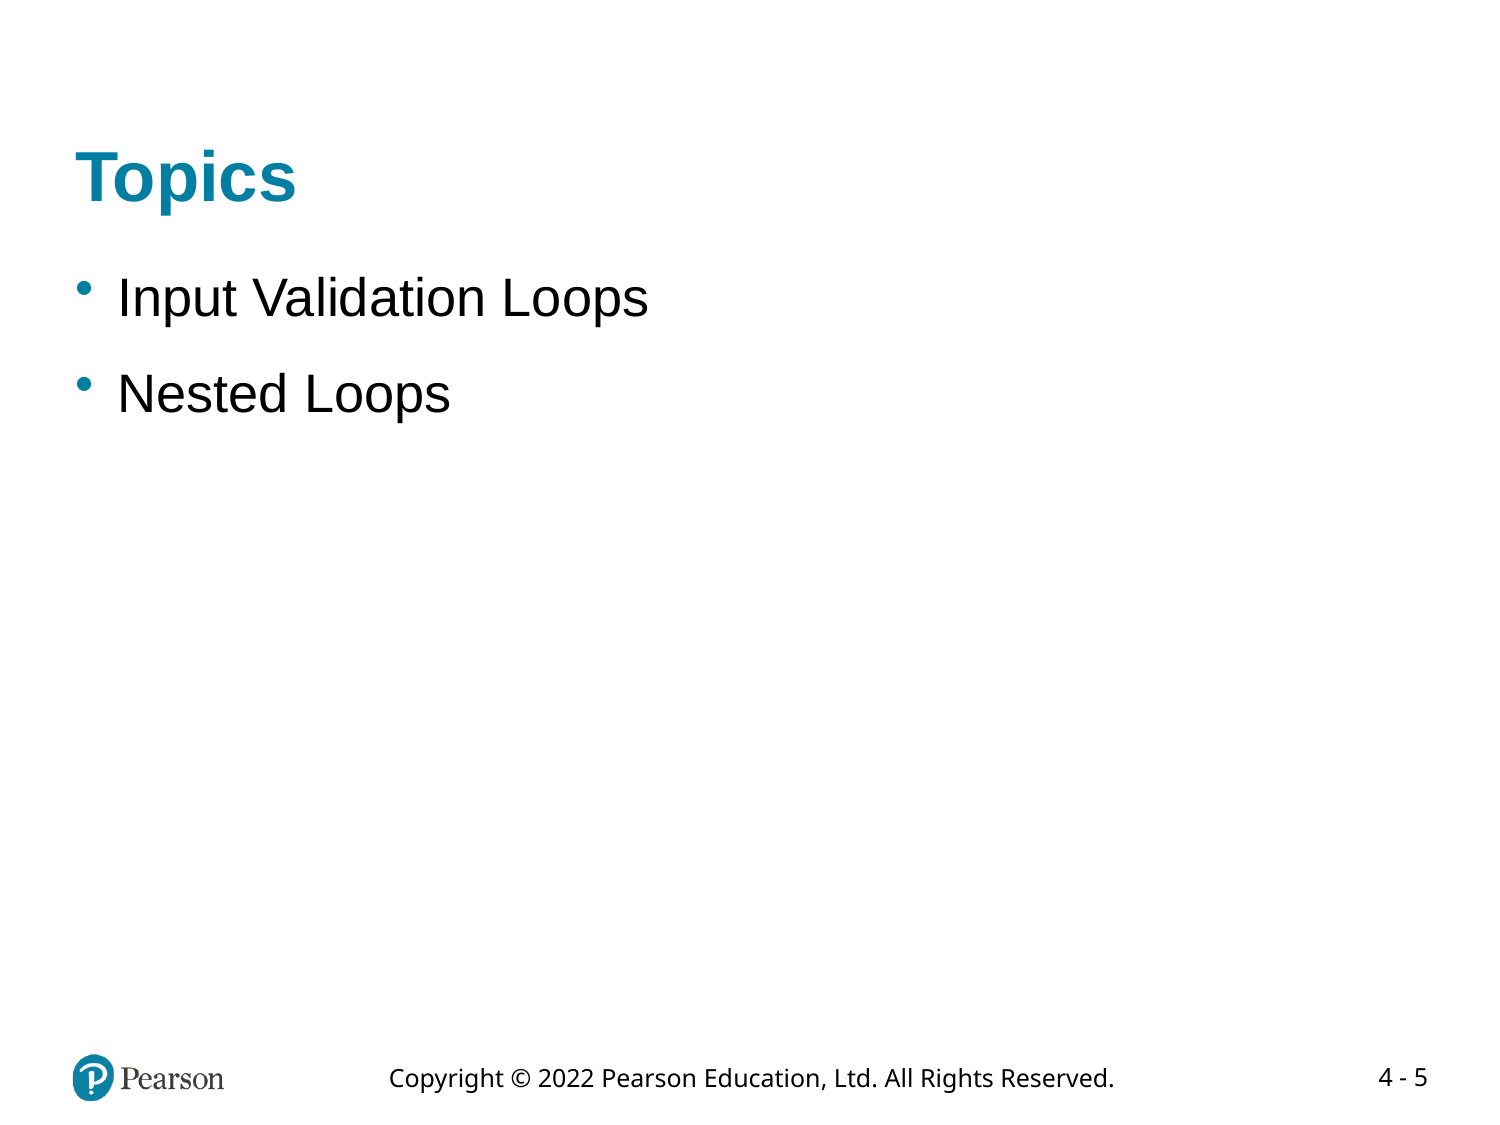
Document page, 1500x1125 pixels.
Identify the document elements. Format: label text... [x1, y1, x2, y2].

title Topics [75, 35, 1425, 216]
list Input Validation Loops Nested Loops [75, 262, 1425, 1005]
picture [81, 1064, 107, 1089]
picture [72, 1054, 89, 1072]
picture [99, 1054, 224, 1101]
picture [72, 1087, 83, 1101]
